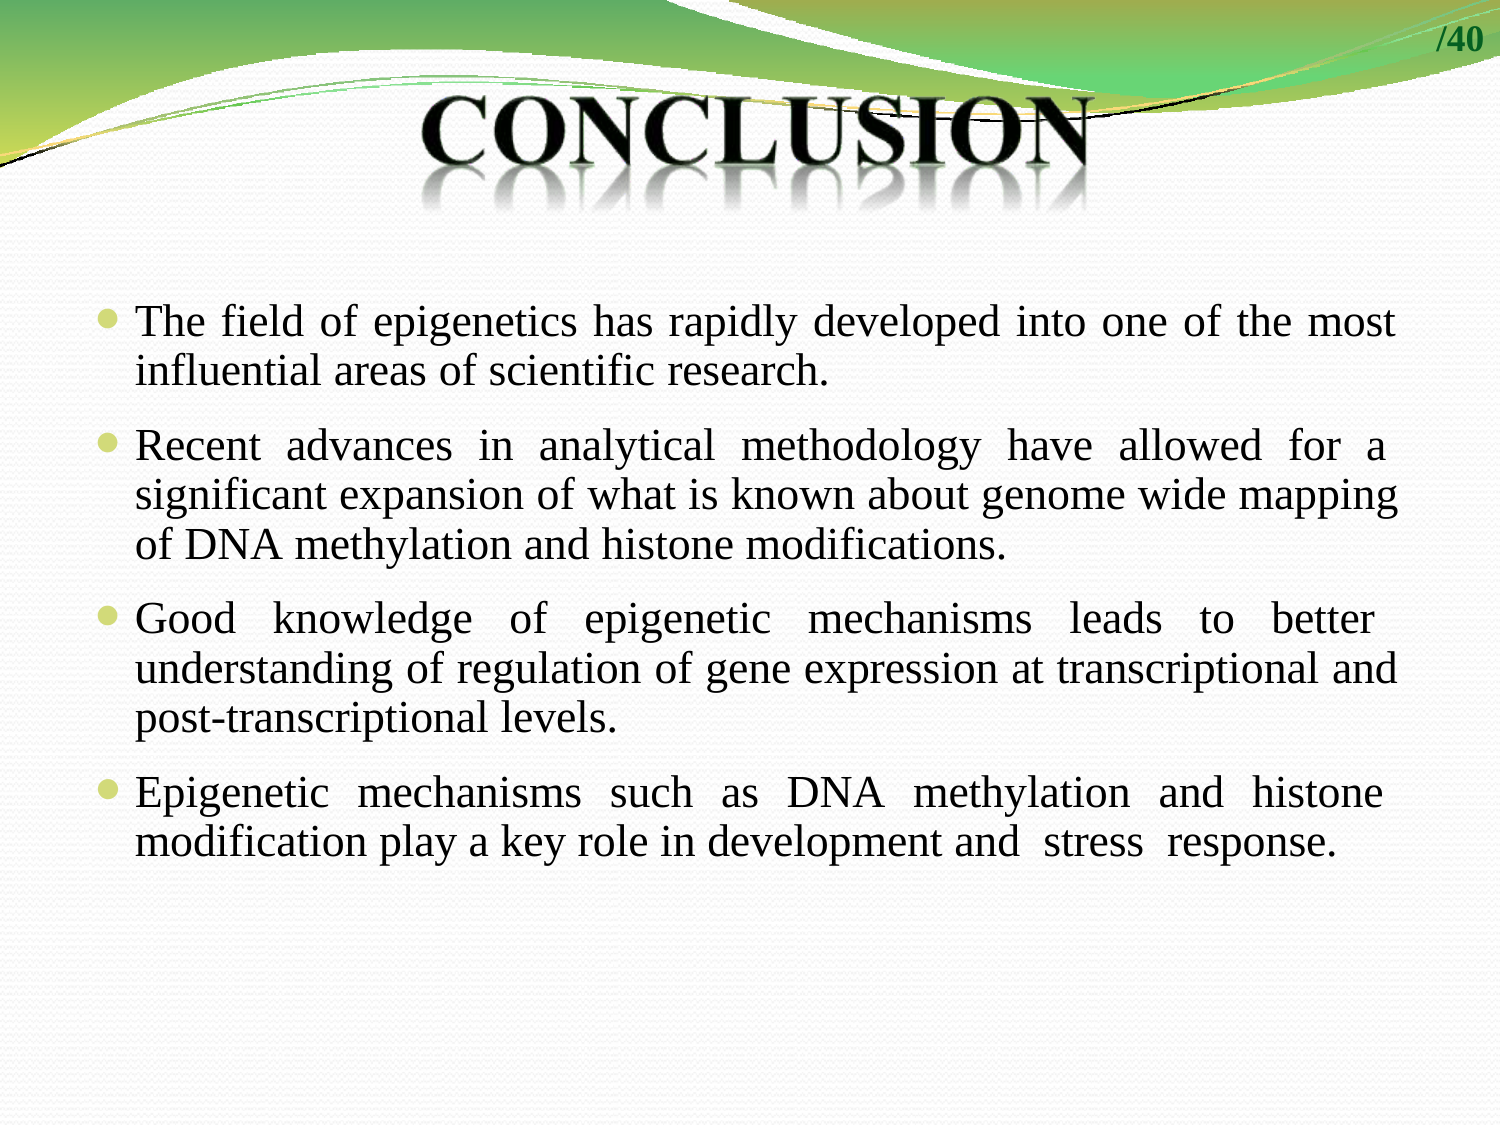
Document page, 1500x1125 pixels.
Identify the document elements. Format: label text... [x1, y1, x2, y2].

text_box /40 [1434, 11, 1487, 59]
text_box The field of epigenetics has rapidly developed into one of the most influential areas of scientific research. Recent advances in analytical methodology have allowed for a significant expansion of what is known about genome wide mapping of DNA methylation and histone modifications. Good knowledge of epigenetic mechanisms leads to better understanding of regulation of gene expression at transcriptional and post-transcriptional levels. Epigenetic mechanisms such as DNA methylation and histone modification play a key role in development and stress response. [87, 287, 1413, 941]
picture [0, 0, 1500, 1125]
